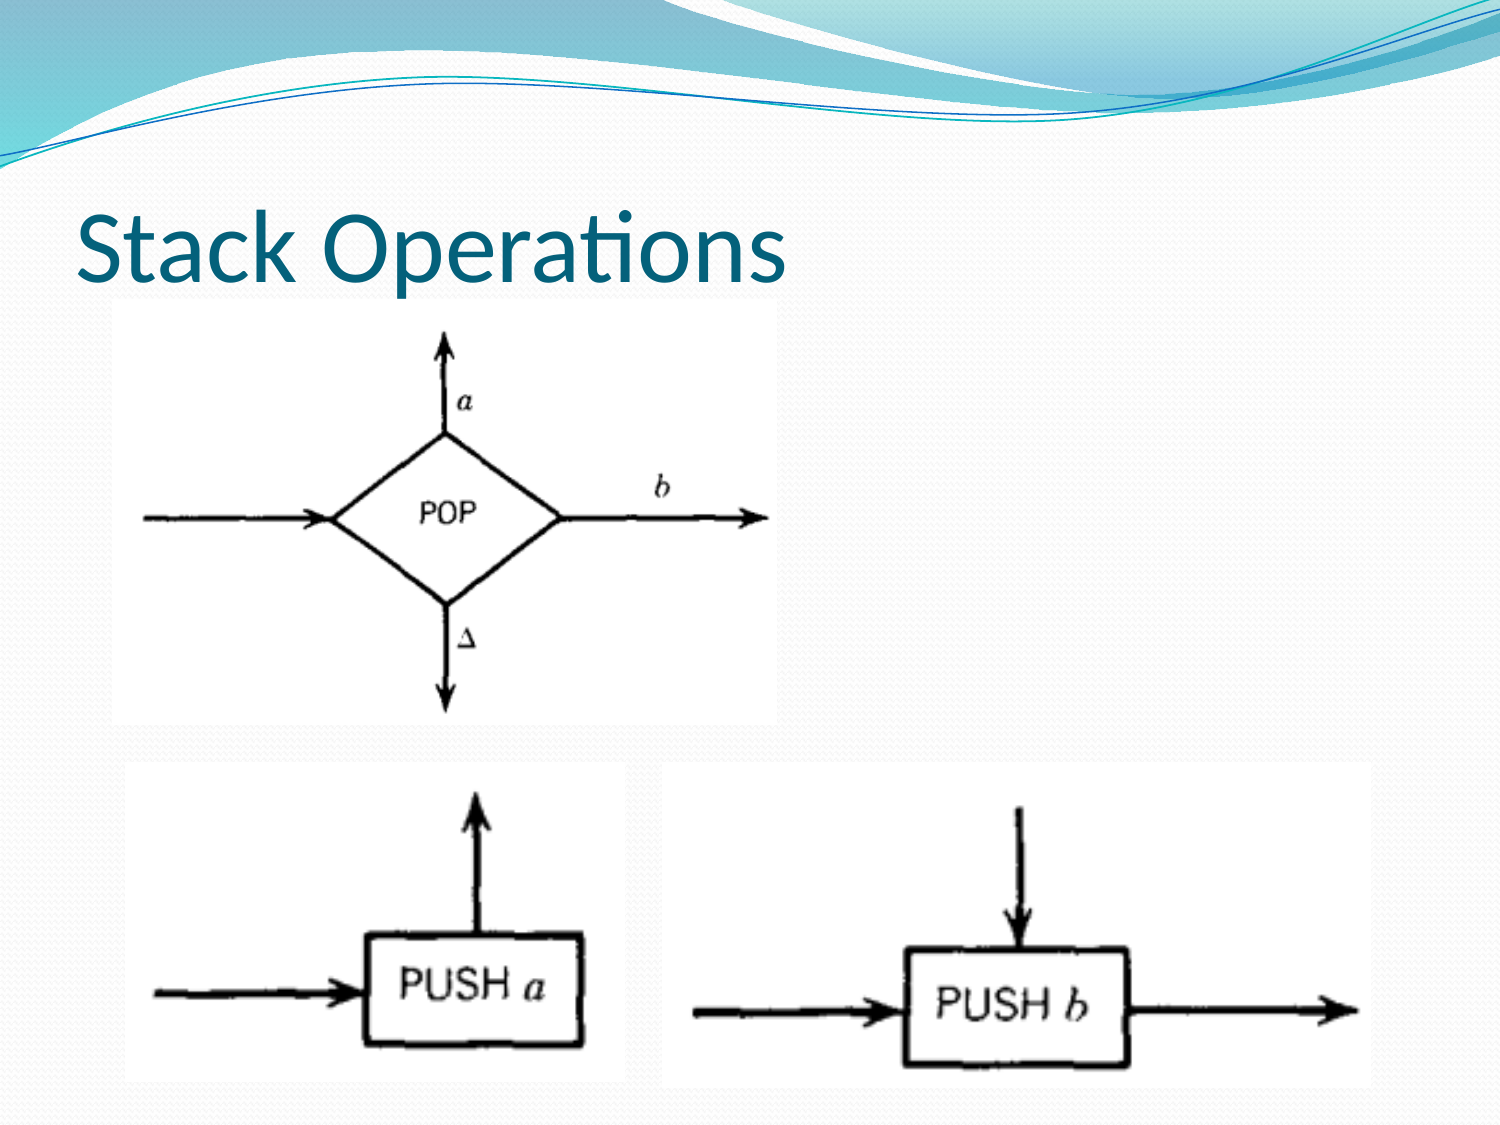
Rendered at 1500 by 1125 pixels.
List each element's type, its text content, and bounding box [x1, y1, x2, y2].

picture [112, 299, 777, 726]
picture [124, 762, 626, 1082]
picture [662, 762, 1371, 1088]
title Stack Operations [75, 115, 1425, 303]
